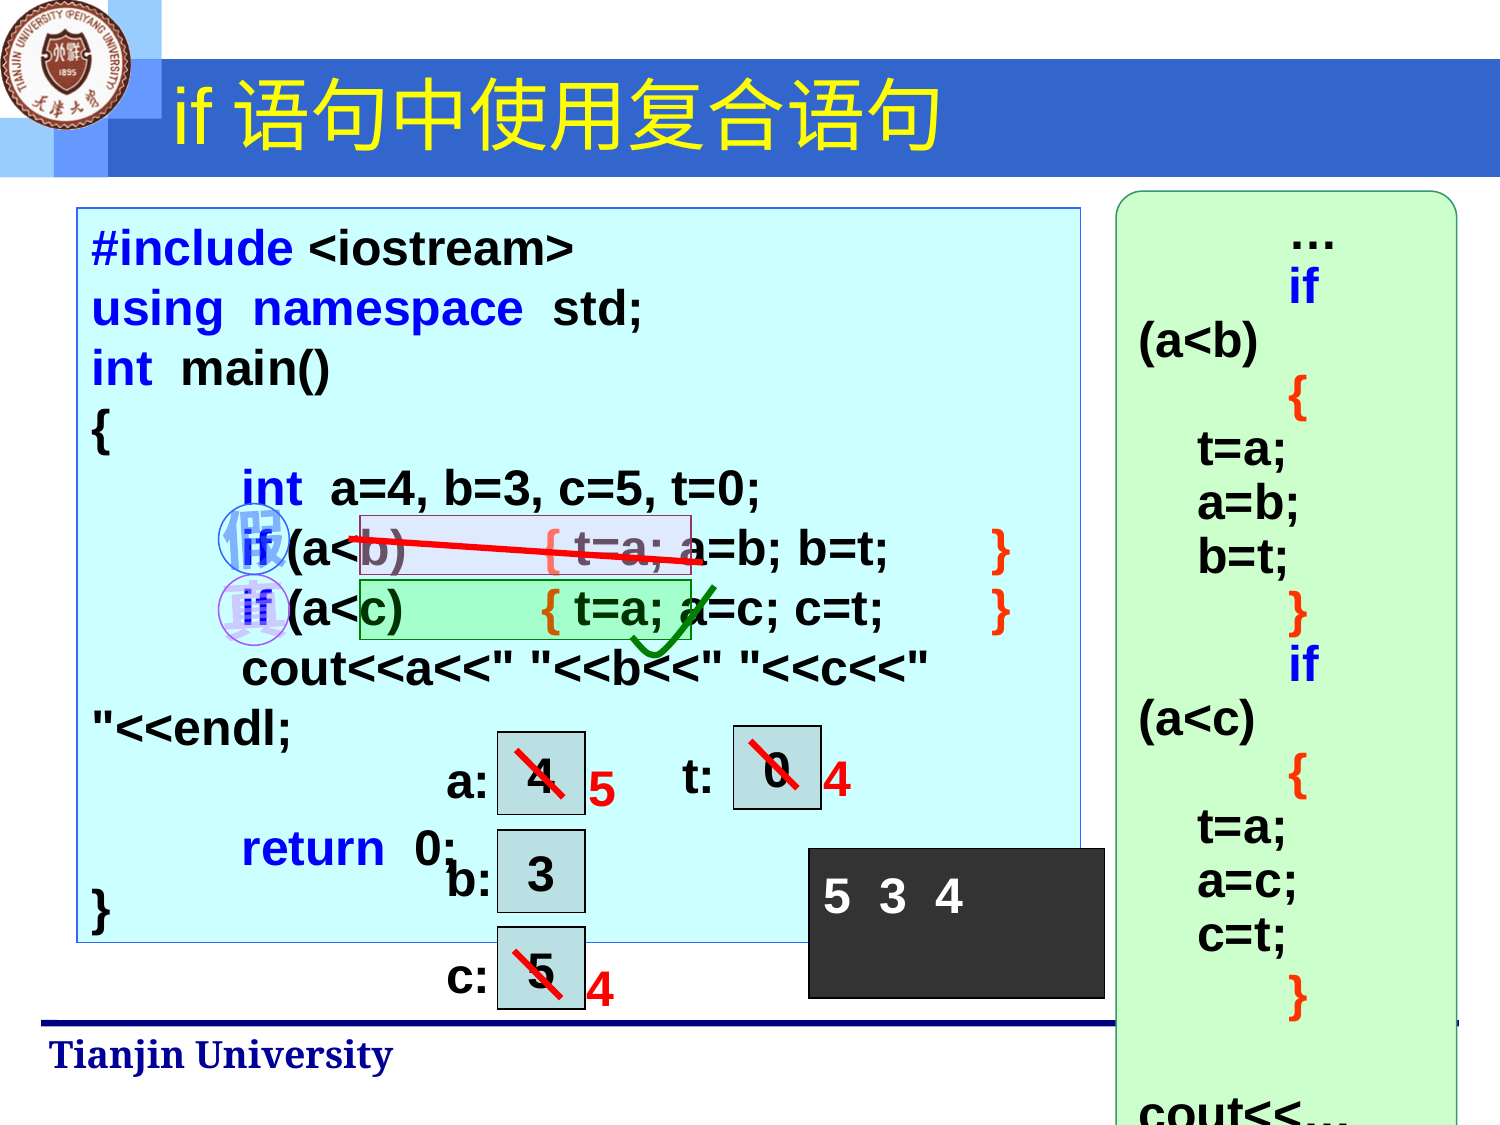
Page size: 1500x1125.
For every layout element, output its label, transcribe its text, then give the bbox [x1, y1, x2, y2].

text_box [667, 726, 822, 812]
text_box [360, 515, 691, 575]
text_box #include <iostream> using namespace std; int main() { int a=4, b=3, c=5, t=0; if (a<b) { t=a; a=b; b=t; } if (a<c) { t=a; a=c; c=t; } cout<<a<<" "<<b<<" "<<c<<" "<<endl; return 0; } [76, 207, 1081, 943]
picture [0, 0, 131, 130]
title if语句中使用复合语句 [157, 42, 1471, 183]
text_box [360, 580, 691, 640]
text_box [218, 581, 290, 646]
text_box … if (a<b) { t=a; a=b; b=t; } if (a<c) { t=a; a=c; c=t; } cout<<… [1116, 191, 1457, 1125]
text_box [430, 829, 586, 915]
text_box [749, 739, 881, 815]
text_box [631, 586, 715, 656]
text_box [515, 748, 646, 824]
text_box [218, 503, 290, 575]
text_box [513, 949, 644, 1025]
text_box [430, 731, 586, 817]
text_box 5 3 4 [809, 848, 1105, 998]
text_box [430, 926, 586, 1012]
